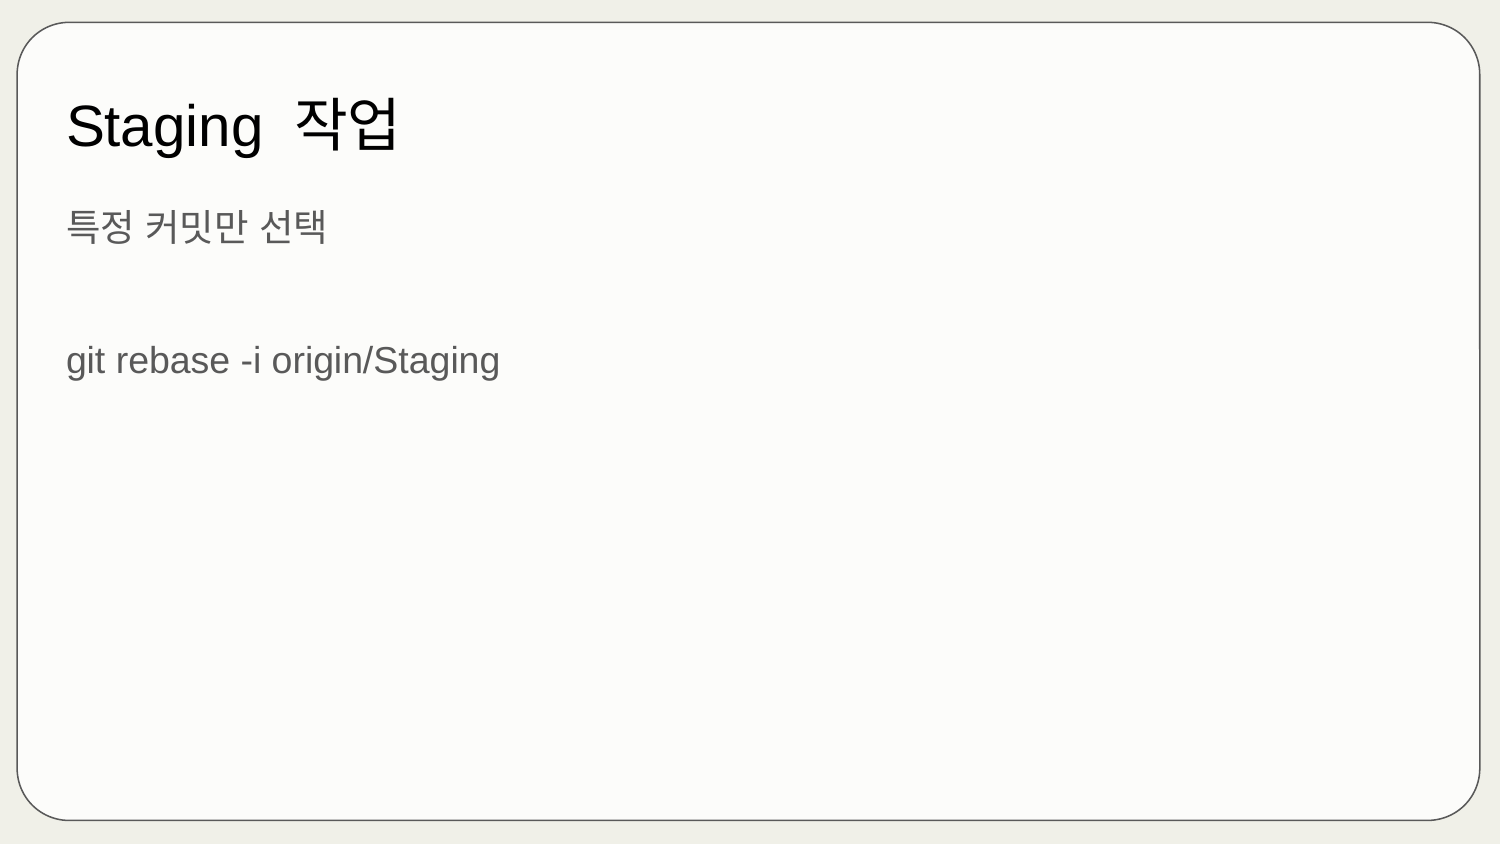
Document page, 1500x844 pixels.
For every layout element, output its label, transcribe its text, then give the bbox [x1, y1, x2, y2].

list 특정 커밋만 선택 git rebase -i origin/Staging [51, 189, 1449, 750]
title Staging 작업 [51, 72, 1449, 167]
